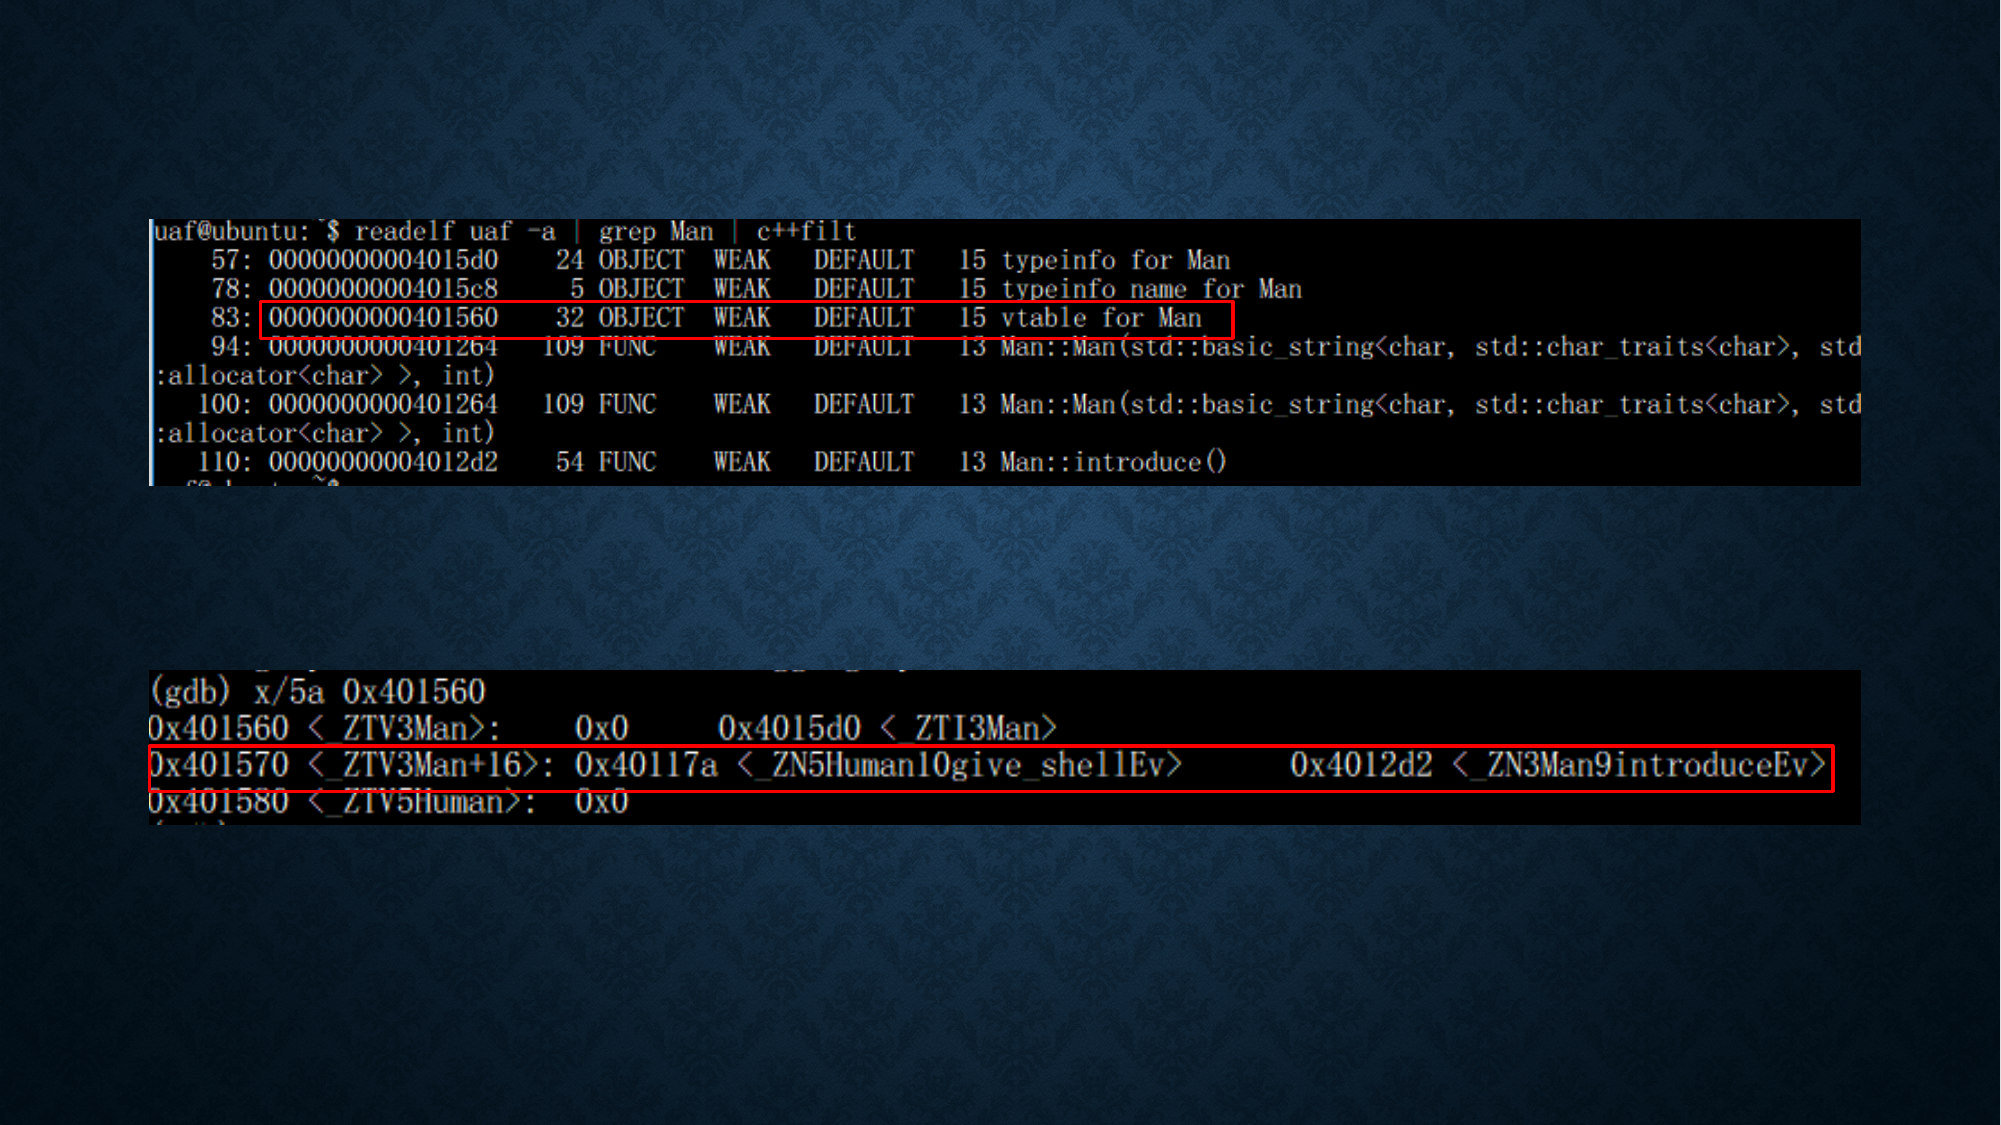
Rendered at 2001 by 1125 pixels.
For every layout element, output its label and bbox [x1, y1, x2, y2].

picture [149, 669, 1861, 825]
picture [149, 219, 1861, 486]
